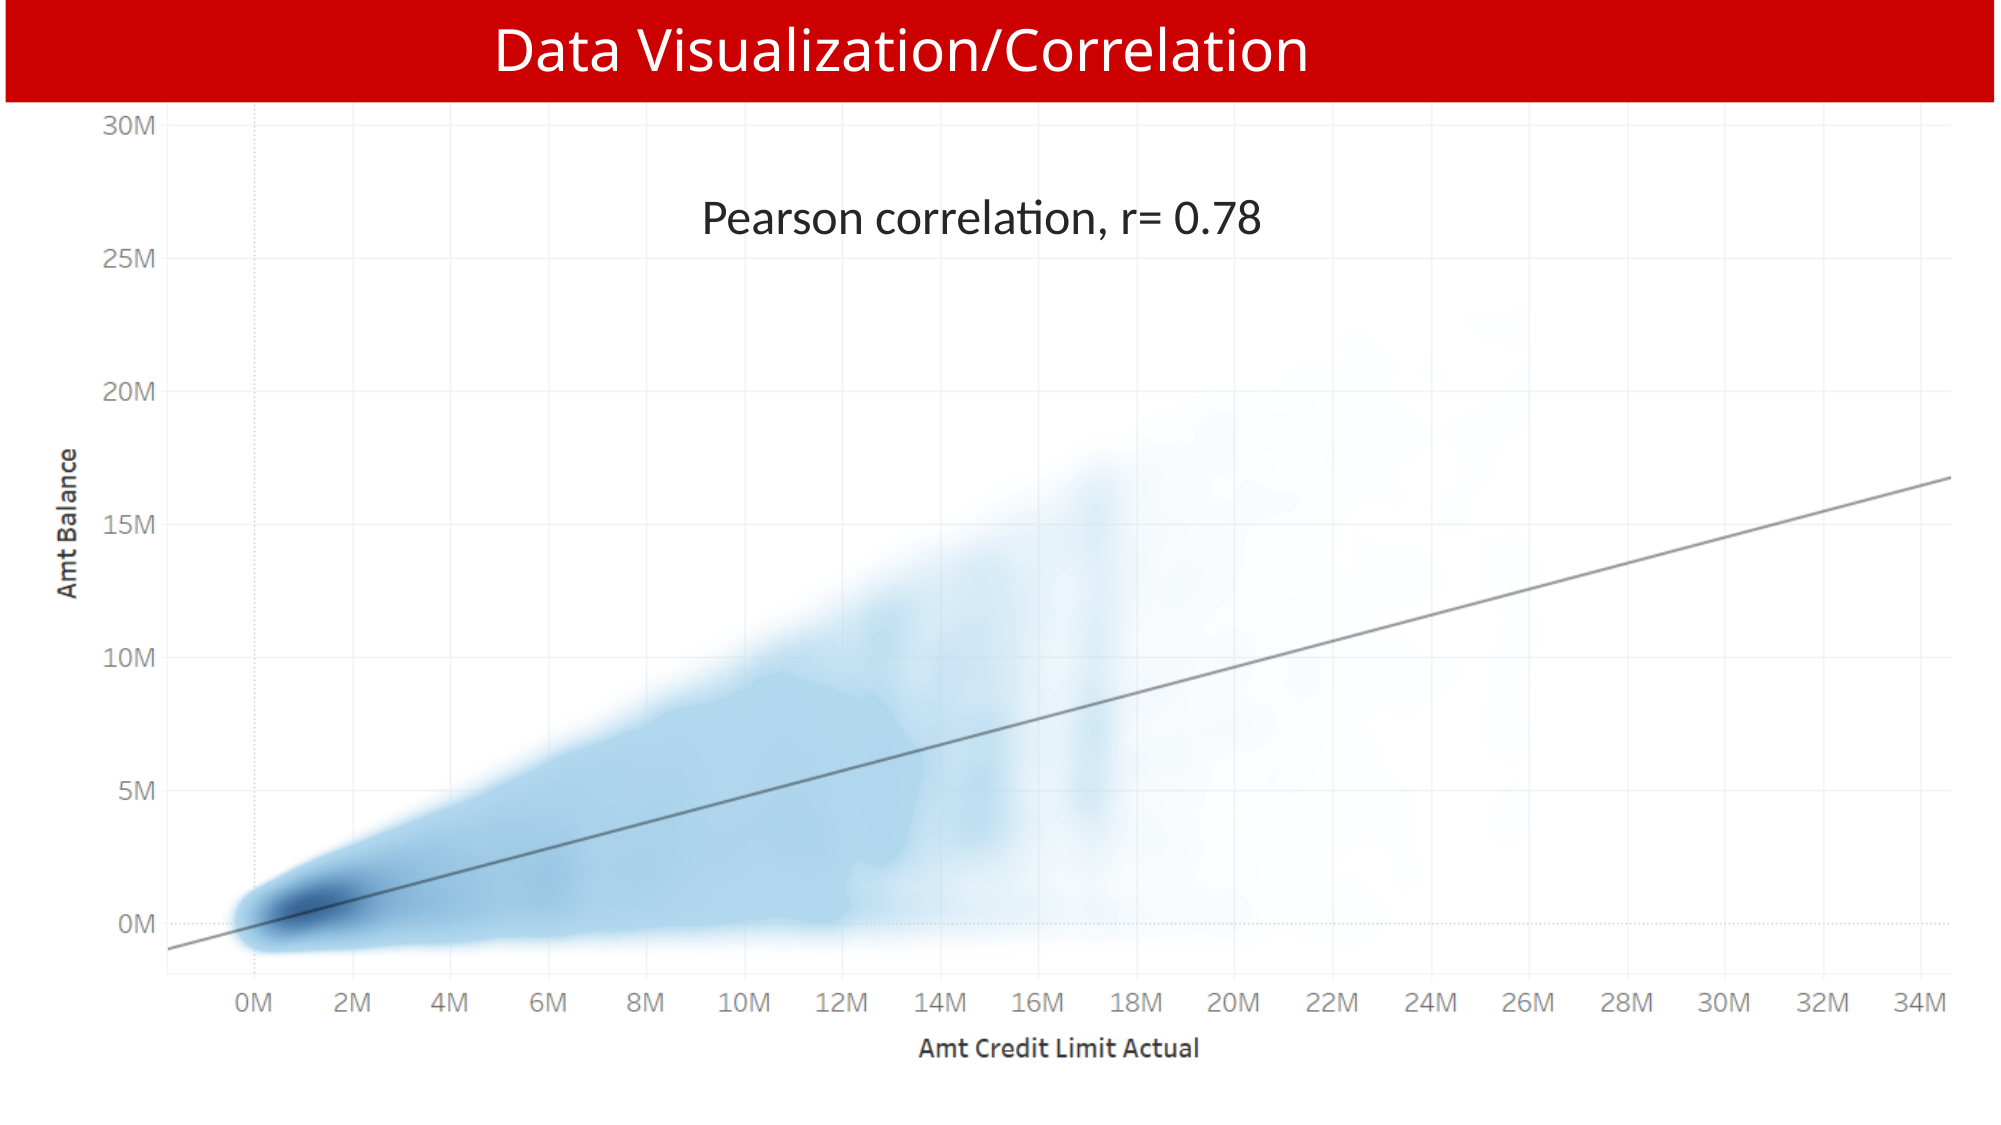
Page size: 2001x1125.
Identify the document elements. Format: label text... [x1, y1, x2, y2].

text_box Data Visualization/Correlation [5, 0, 1995, 103]
picture [48, 92, 1952, 1085]
